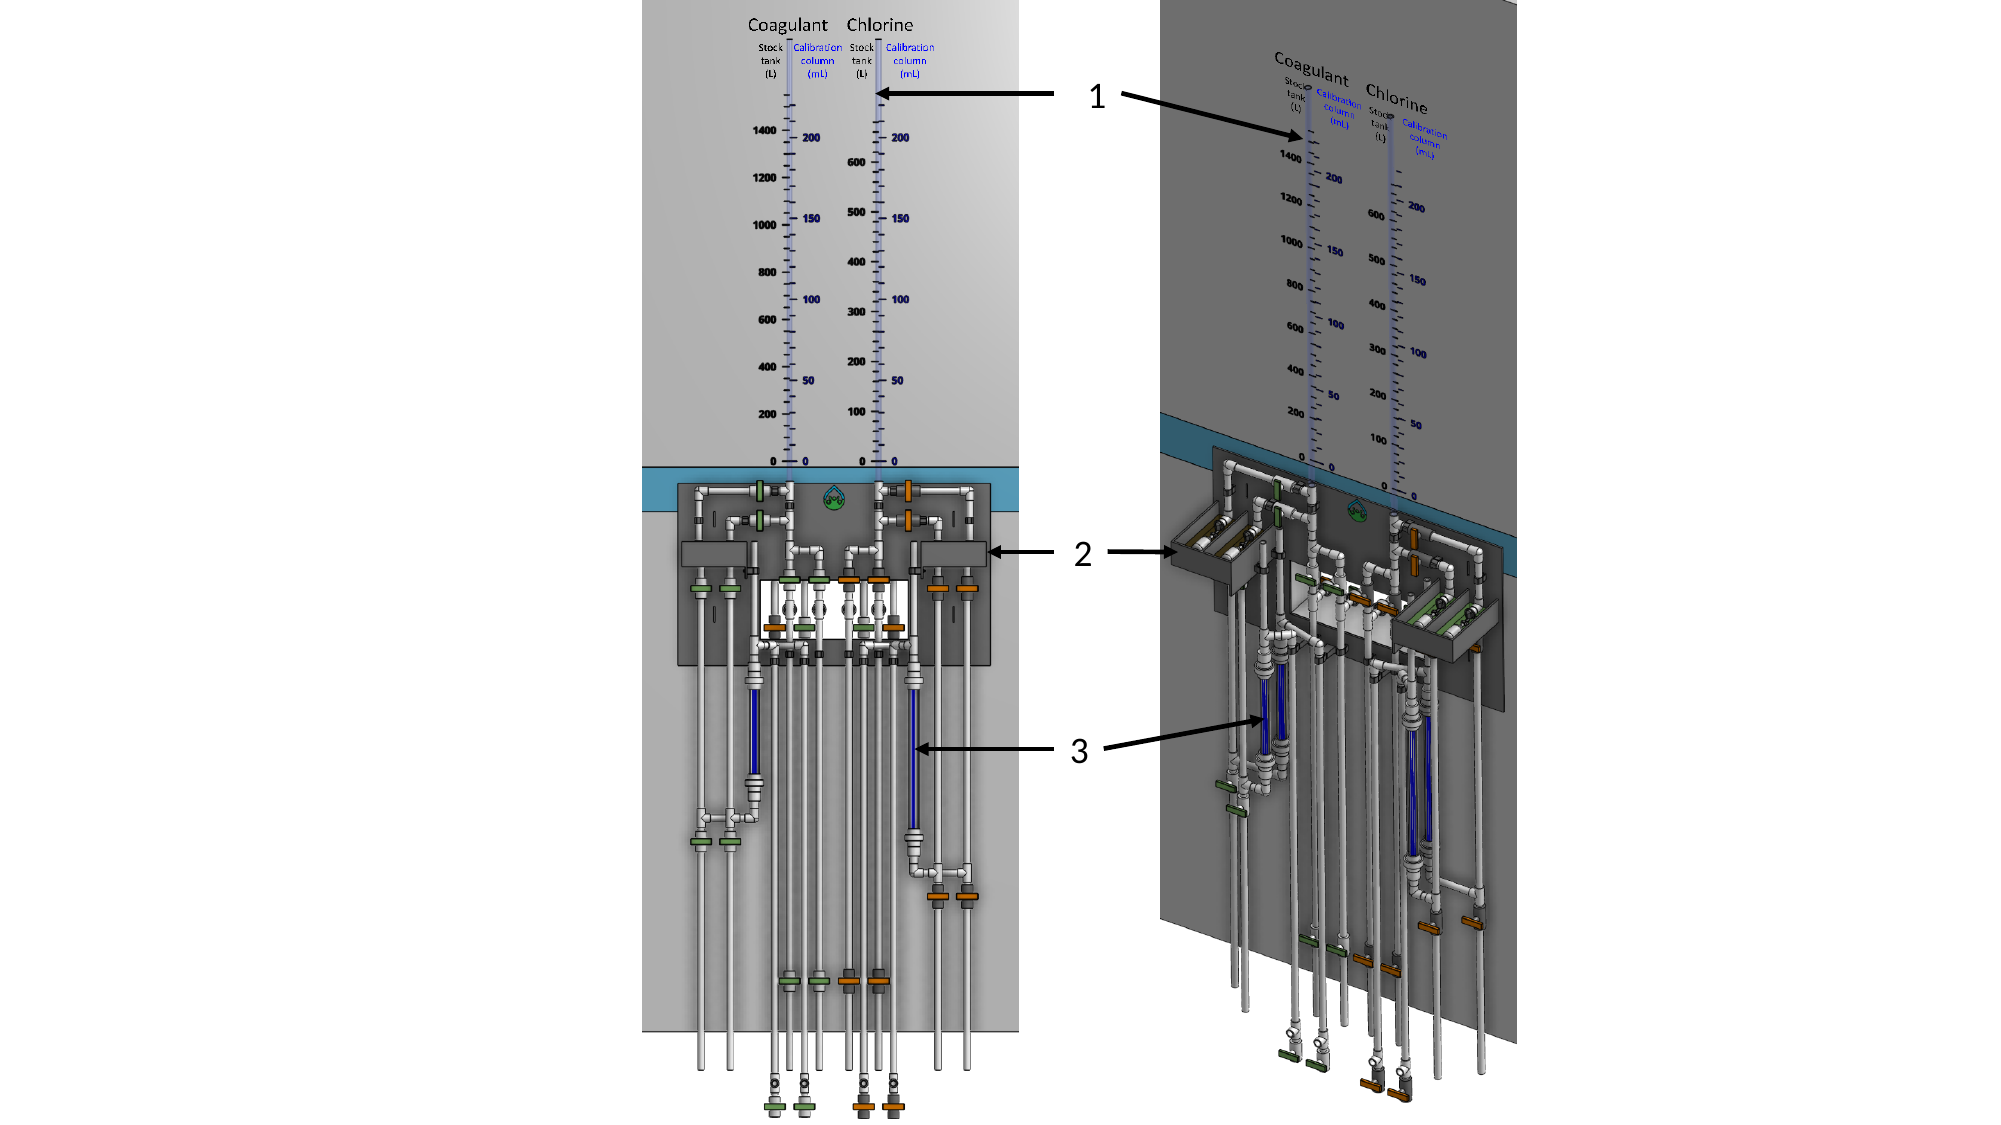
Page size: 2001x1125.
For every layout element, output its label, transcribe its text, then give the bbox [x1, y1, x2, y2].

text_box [1104, 718, 1265, 750]
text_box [1121, 93, 1304, 139]
text_box 3 [1054, 718, 1104, 779]
picture [642, 0, 1019, 1125]
picture [1160, 0, 1517, 1125]
text_box 2 [1058, 521, 1108, 582]
text_box 1 [1072, 63, 1122, 123]
